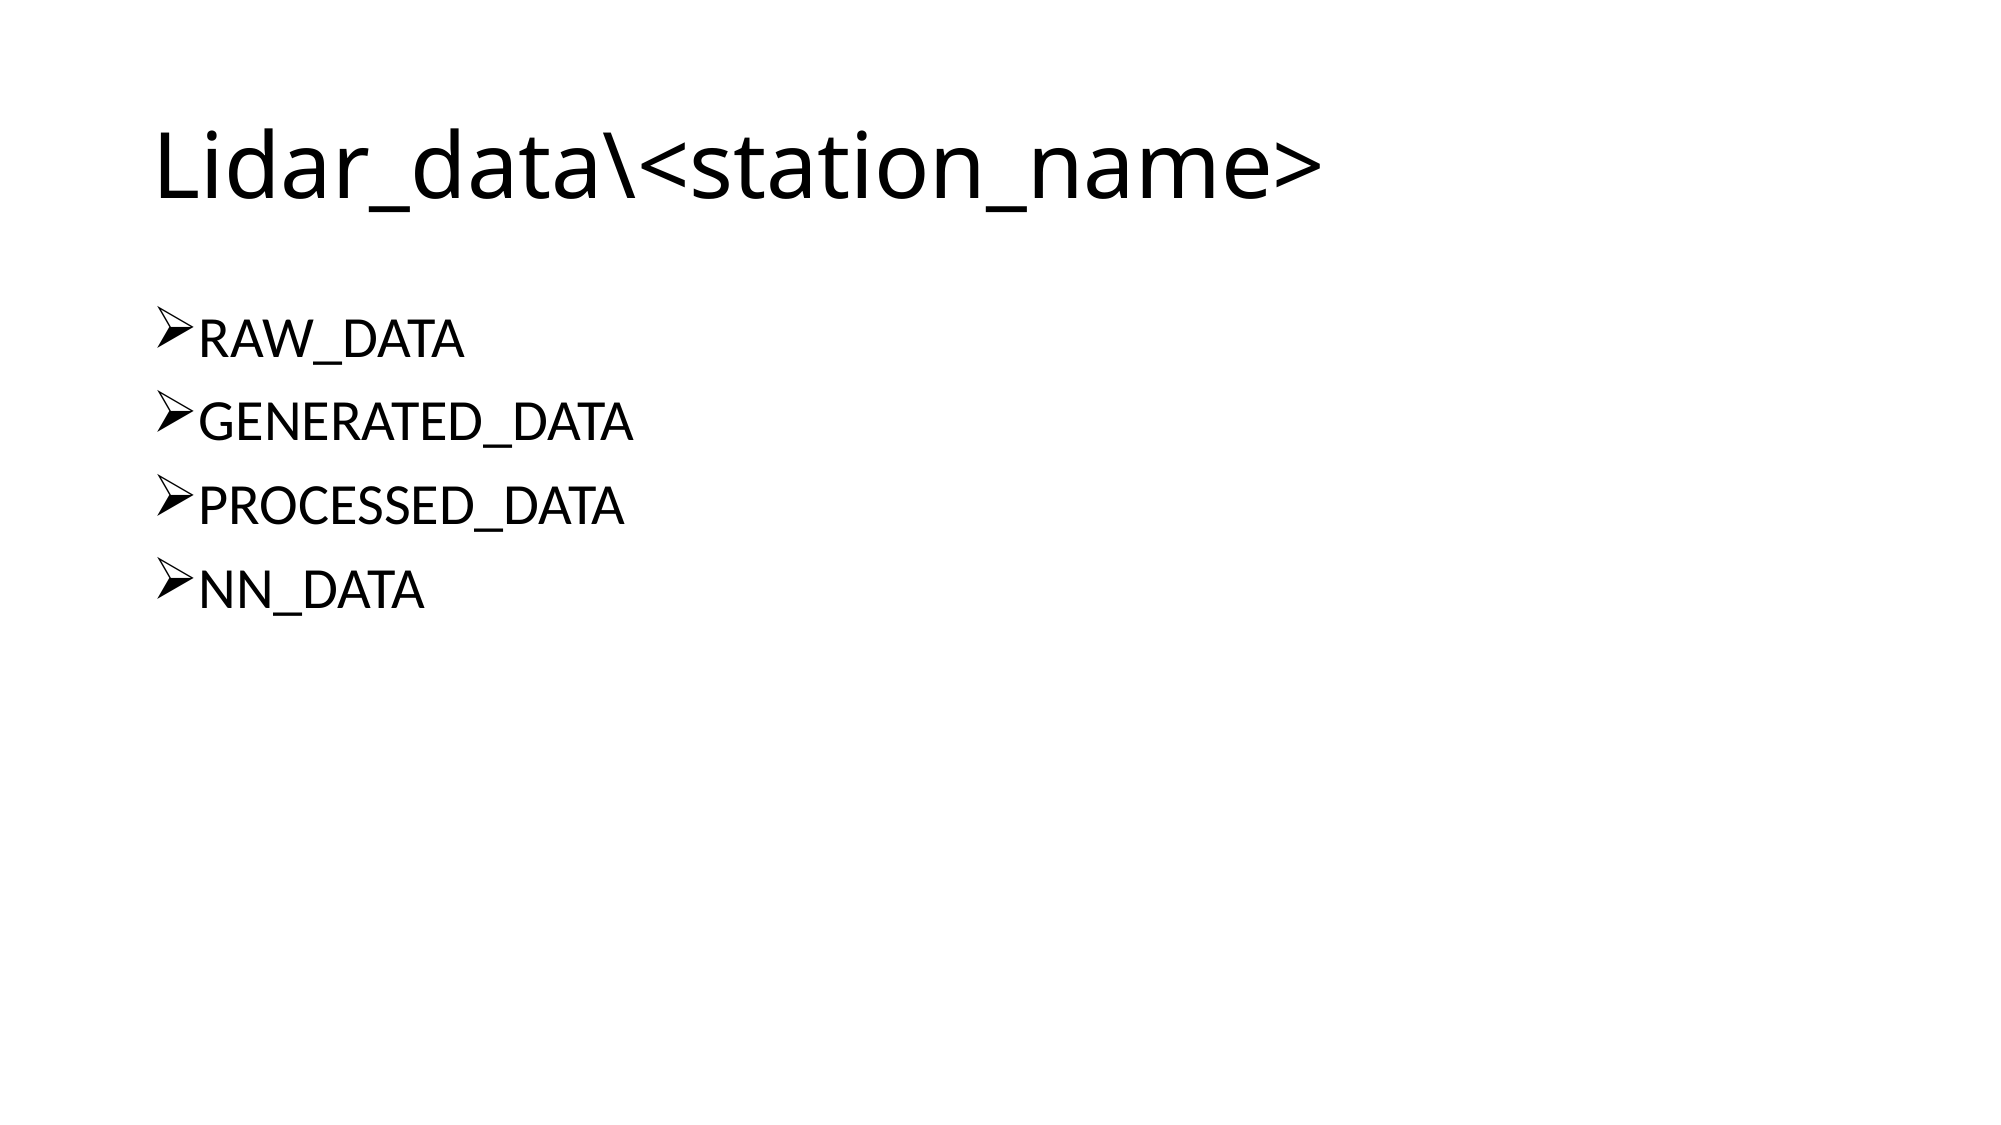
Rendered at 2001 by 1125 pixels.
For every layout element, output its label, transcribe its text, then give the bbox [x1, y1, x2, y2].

list RAW_DATA GENERATED_DATA PROCESSED_DATA NN_DATA [137, 299, 1863, 1014]
title Lidar_data\<station_name> [137, 59, 1863, 278]
